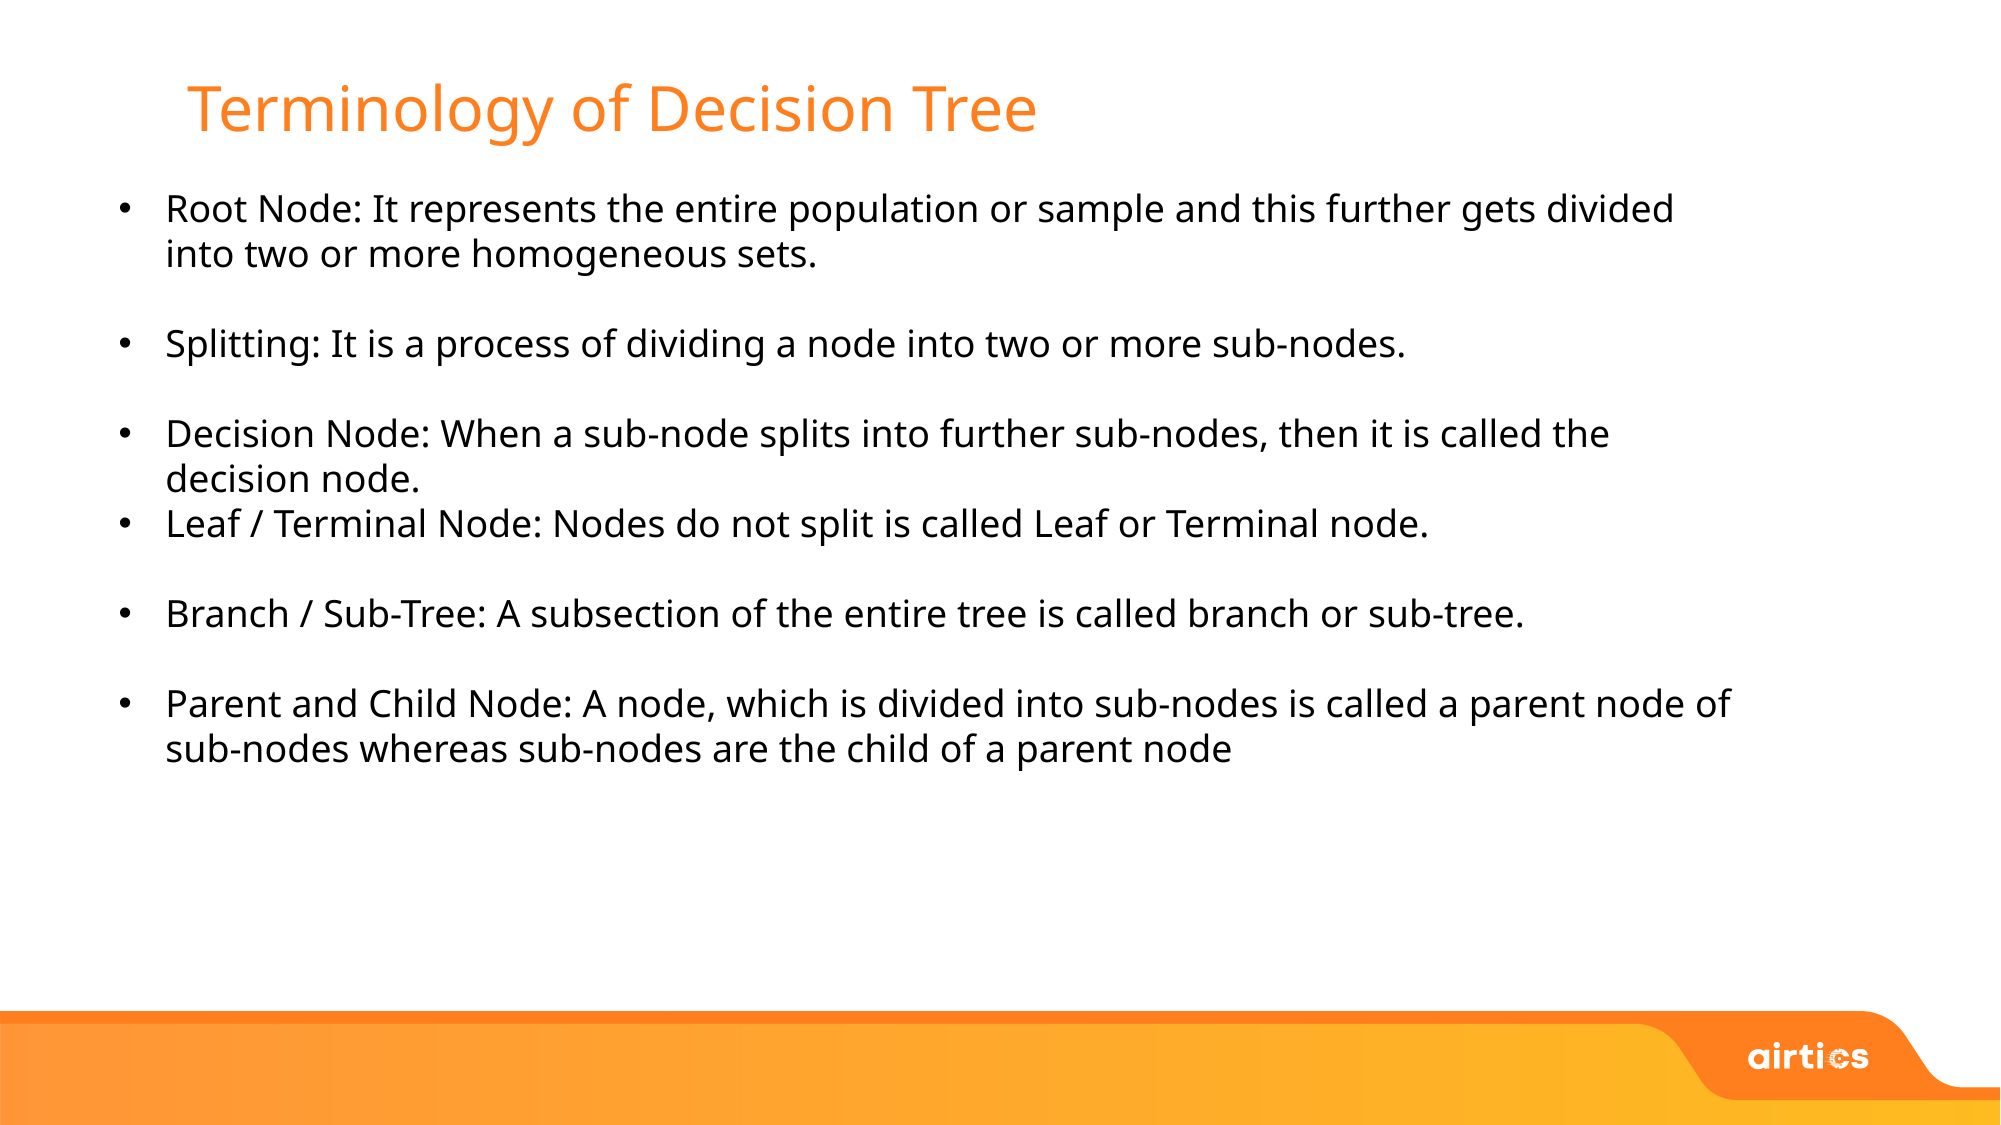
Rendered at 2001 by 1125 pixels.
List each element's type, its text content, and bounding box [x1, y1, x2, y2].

picture [0, 0, 2001, 1125]
text_box Terminology of Decision Tree [173, 62, 1174, 152]
text_box Root Node: It represents the entire population or sample and this further gets divided into two or more homogeneous sets. Splitting: It is a process of dividing a node into two or more sub-nodes. Decision Node: When a sub-node splits into further sub-nodes, then it is called the decision node. Leaf / Terminal Node: Nodes do not split is called Leaf or Terminal node. Branch / Sub-Tree: A subsection of the entire tree is called branch or sub-tree. Parent and Child Node: A node, which is divided into sub-nodes is called a parent node of sub-nodes whereas sub-nodes are the child of a parent node [103, 177, 1755, 778]
